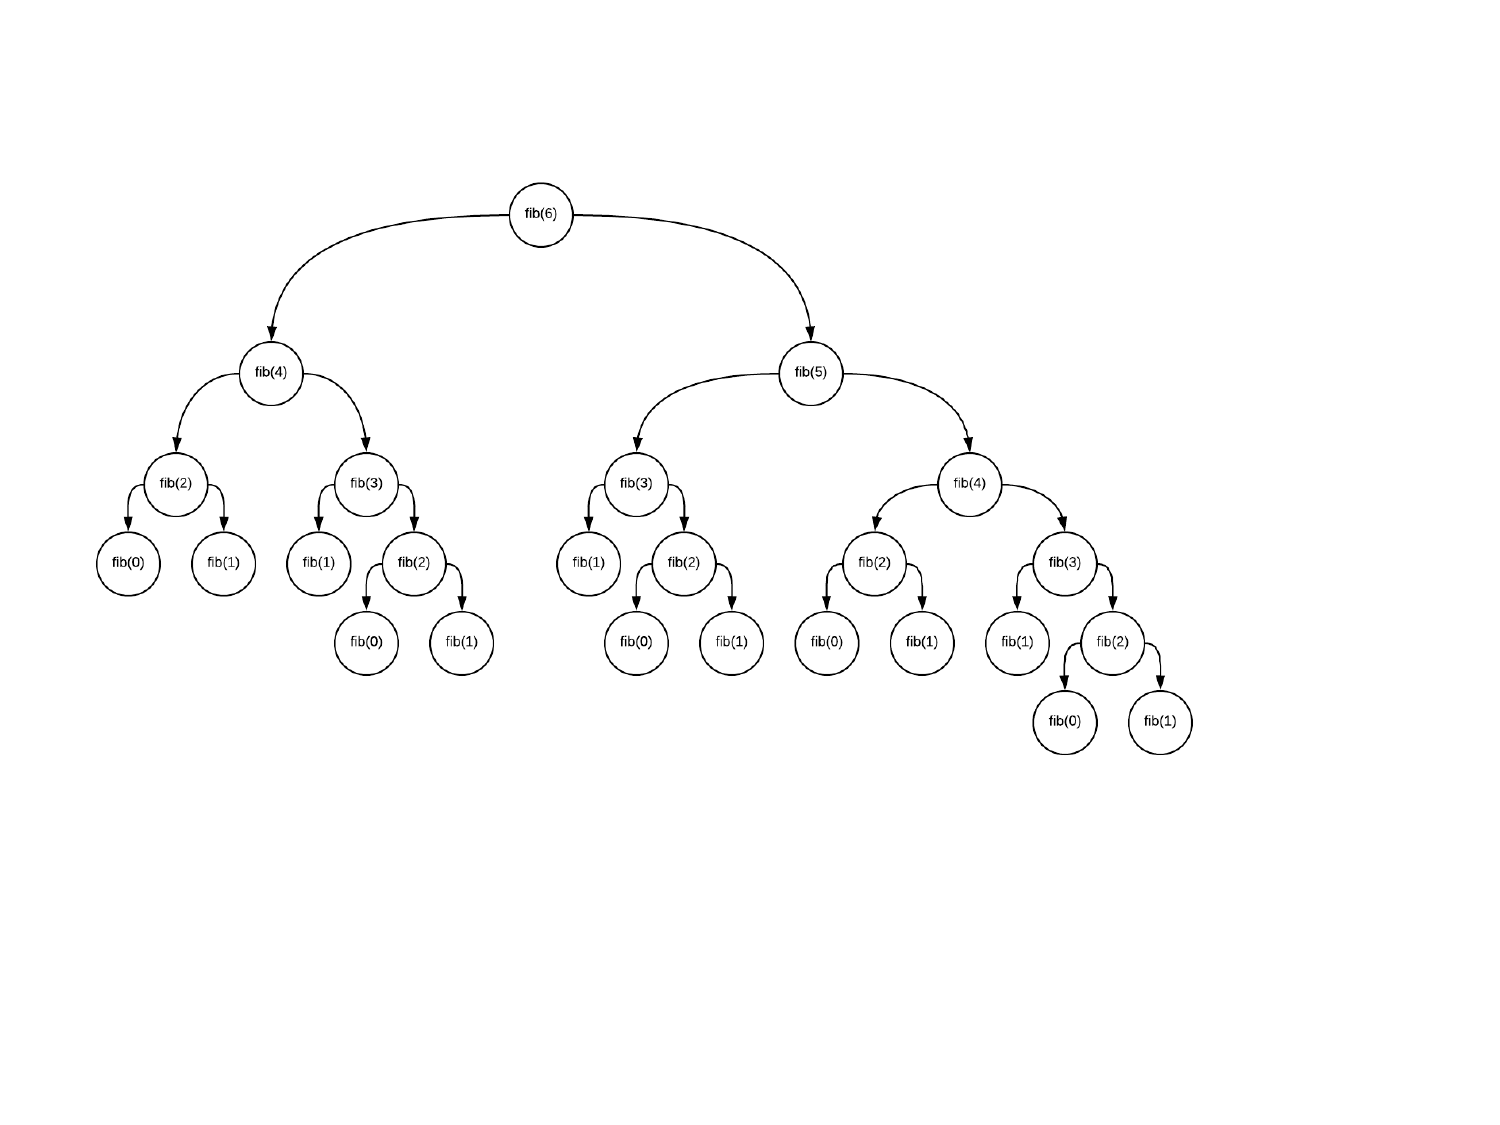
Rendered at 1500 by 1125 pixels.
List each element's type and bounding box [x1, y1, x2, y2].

picture [24, 137, 1264, 801]
